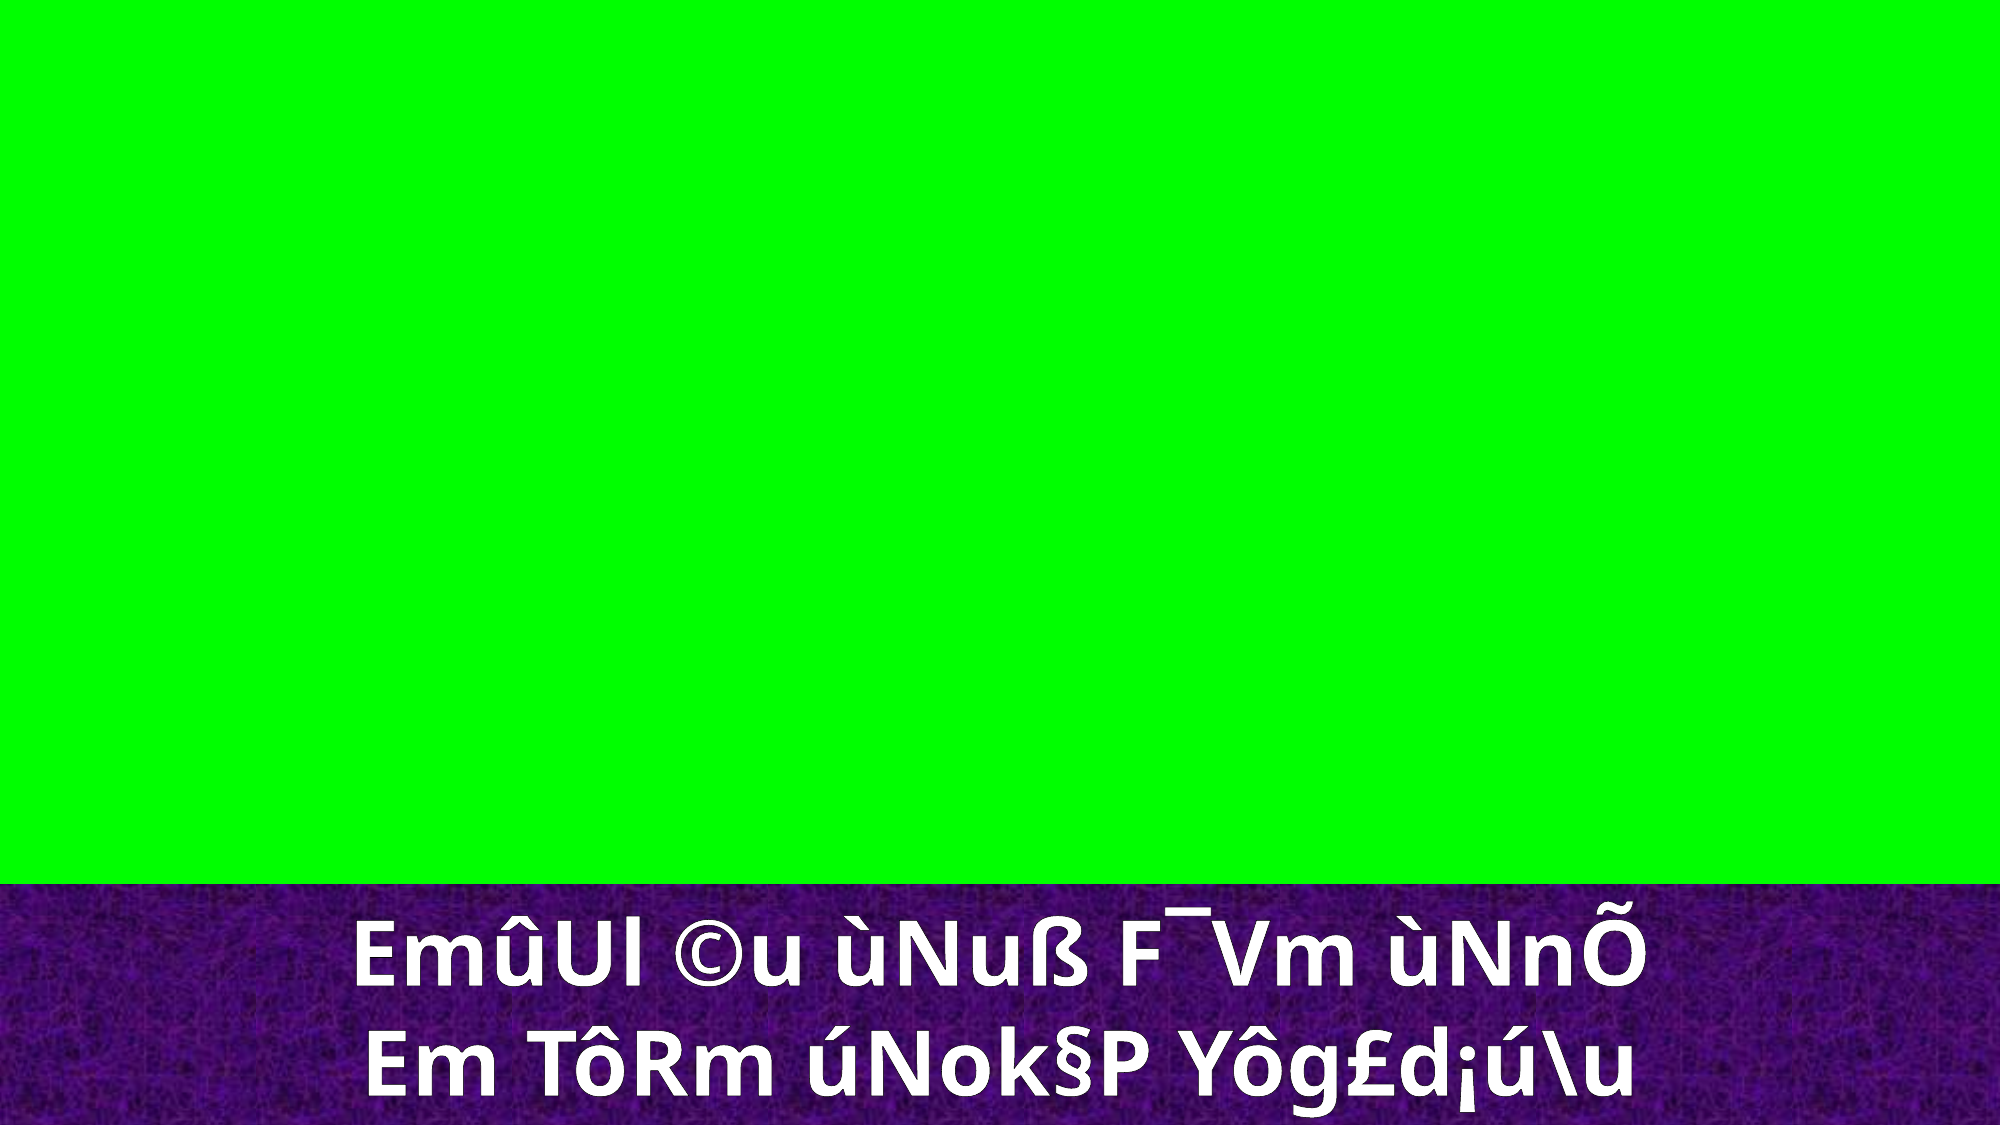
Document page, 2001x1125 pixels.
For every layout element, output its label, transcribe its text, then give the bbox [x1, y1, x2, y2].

text_box EmûUl ©u ùNuß F¯Vm ùNnÕ Em TôRm úNok§P Yôg£d¡ú\u [0, 886, 2000, 1122]
